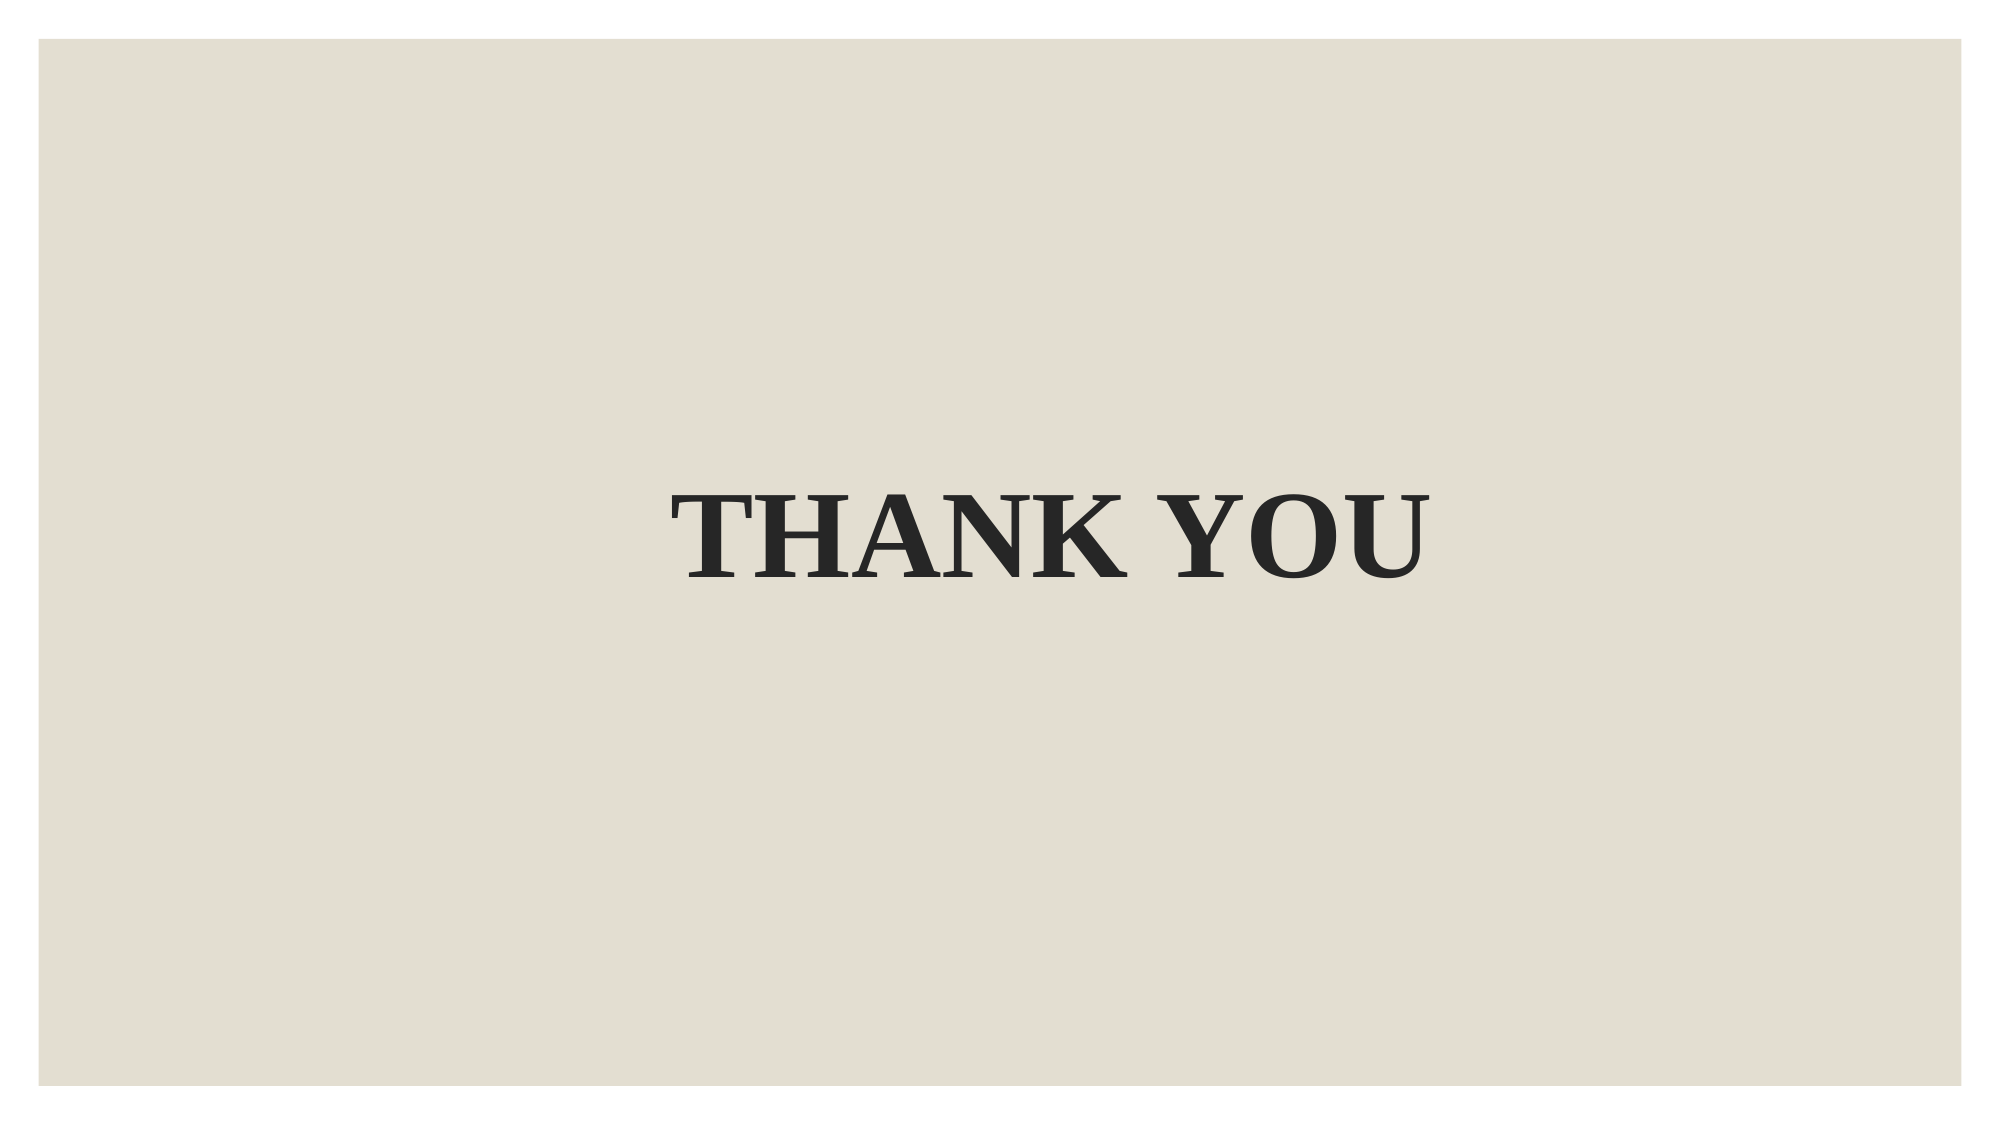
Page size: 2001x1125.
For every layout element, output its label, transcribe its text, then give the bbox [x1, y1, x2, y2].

title THANK YOU [227, 424, 1878, 650]
